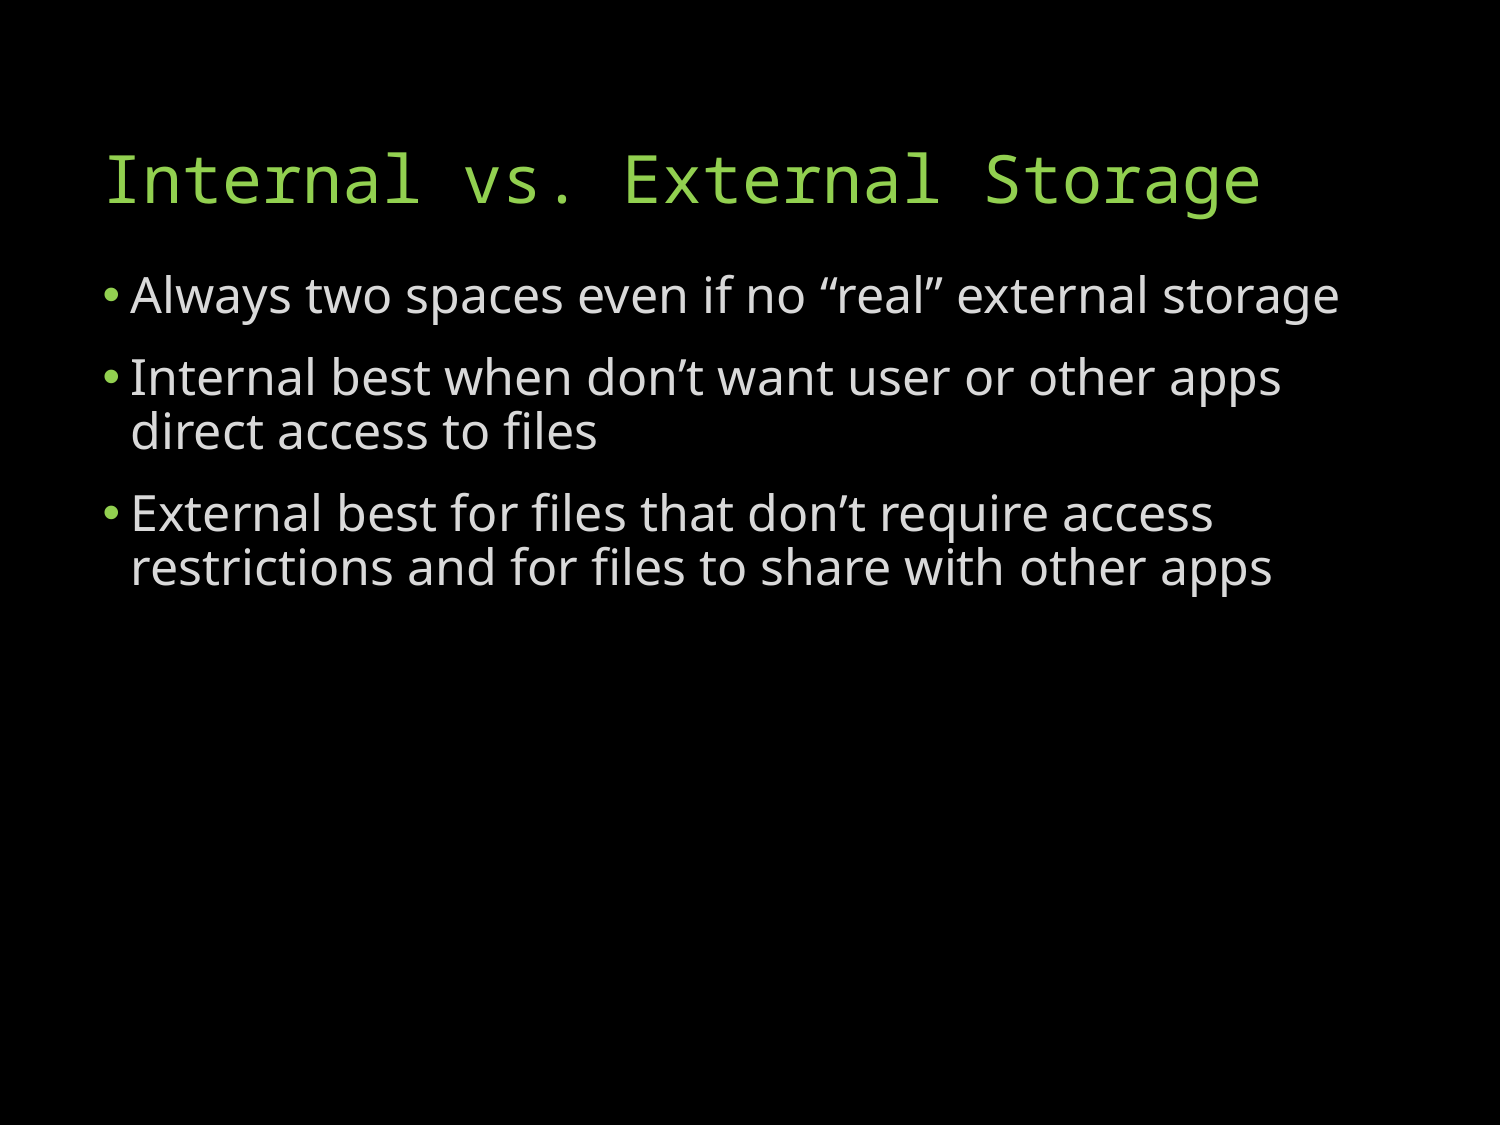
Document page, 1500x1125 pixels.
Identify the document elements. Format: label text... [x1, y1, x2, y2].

title Internal vs. External Storage [87, 75, 1388, 225]
list Always two spaces even if no “real” external storage Internal best when don’t want user or other apps direct access to files External best for files that don’t require access restrictions and for files to share with other apps [87, 262, 1388, 1050]
